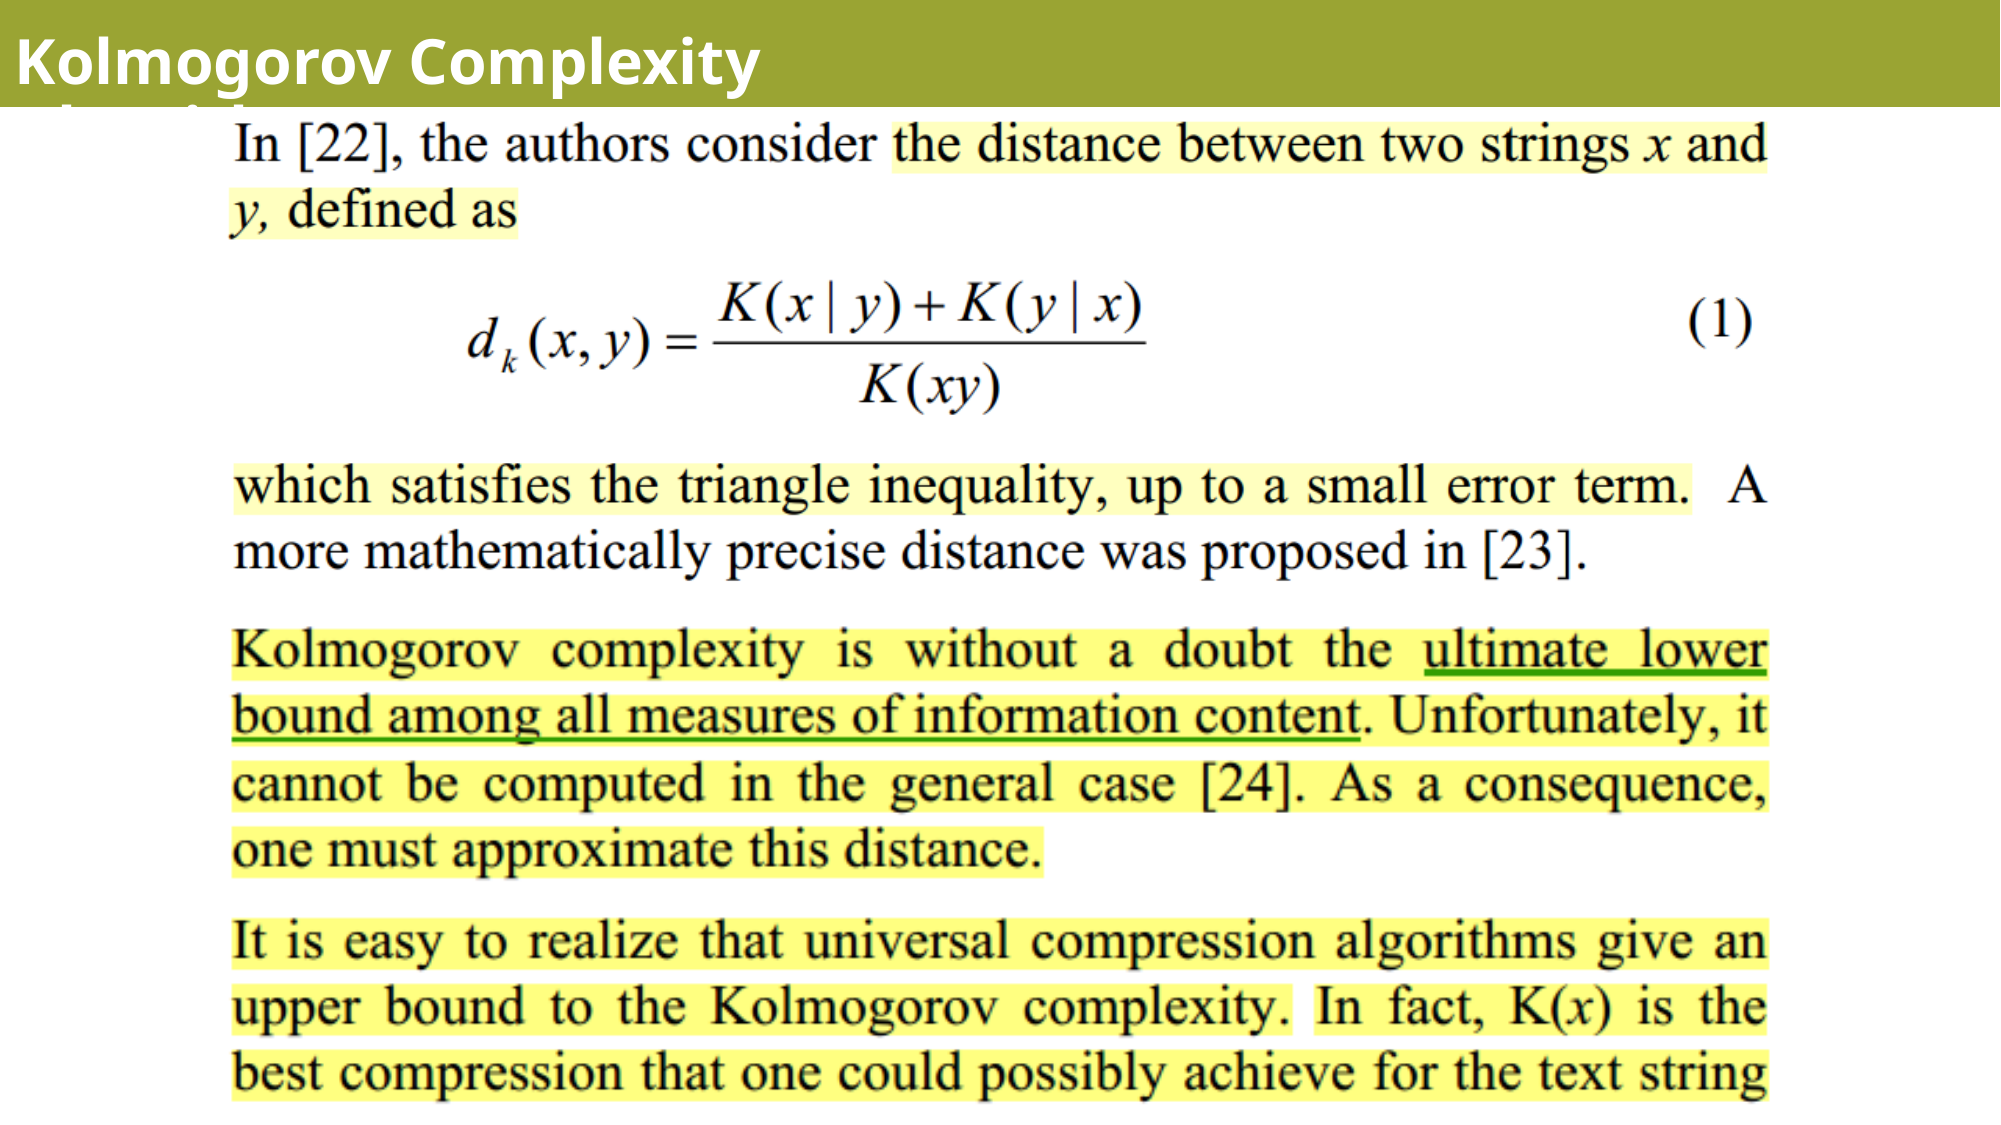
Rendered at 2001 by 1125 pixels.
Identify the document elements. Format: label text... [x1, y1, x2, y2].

picture [223, 108, 1777, 592]
picture [223, 618, 1777, 1109]
list Kolmogorov Complexity Algorithms [0, 23, 1108, 84]
